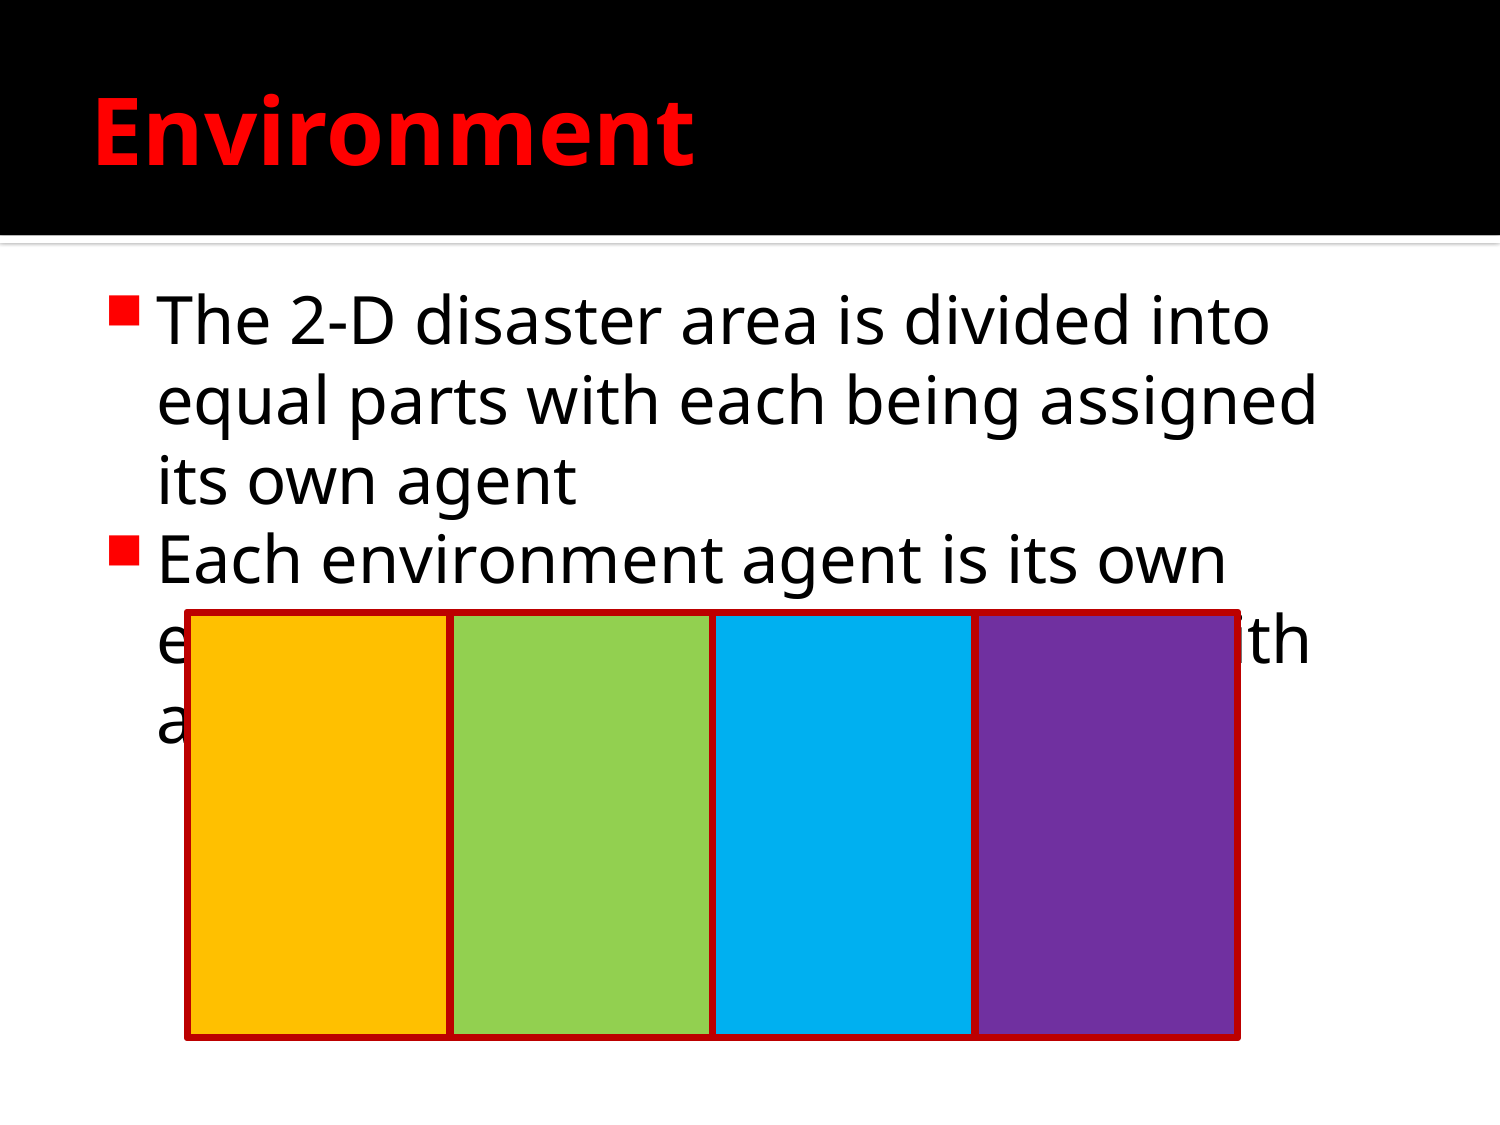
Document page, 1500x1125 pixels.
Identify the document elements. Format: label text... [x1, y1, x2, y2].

text_box [446, 609, 709, 1041]
text_box [709, 609, 972, 1041]
title Environment [75, 25, 1425, 231]
text_box [184, 609, 447, 1041]
list The 2-D disaster area is divided into equal parts with each being assigned its own agent Each environment agent is its own entity and doesn’t communicate with any others [75, 262, 1425, 1022]
text_box [971, 609, 1241, 1041]
